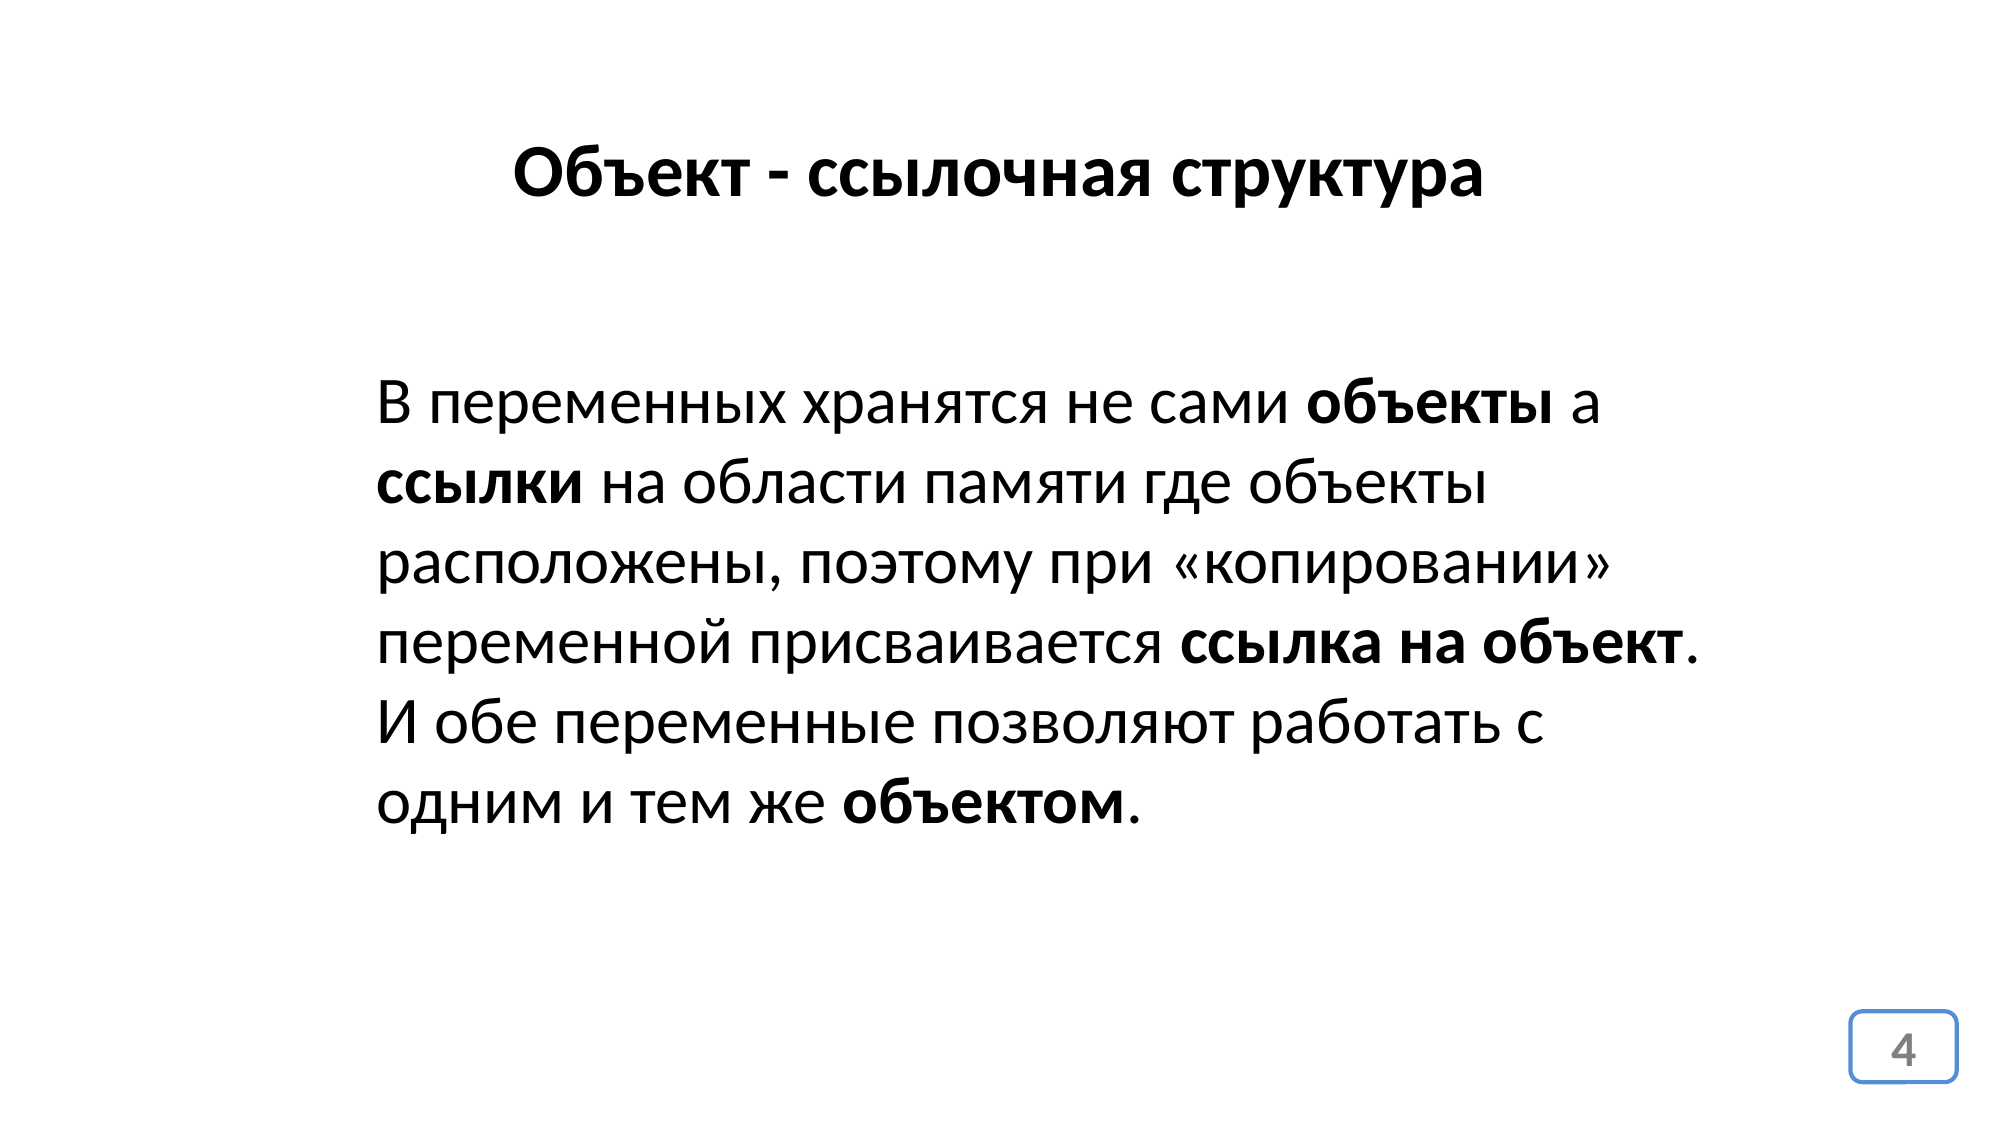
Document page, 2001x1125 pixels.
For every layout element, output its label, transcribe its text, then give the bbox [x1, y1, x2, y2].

text_box 4 [1848, 1009, 1959, 1085]
text_box Объект - ссылочная структура [0, 113, 2000, 219]
text_box В переменных хранятся не сами объекты а ссылки на области памяти где объекты расположены, поэтому при «копировании» переменной присваивается ссылка на объект. И обе переменные позволяют работать с одним и тем же объектом. [362, 349, 1745, 845]
